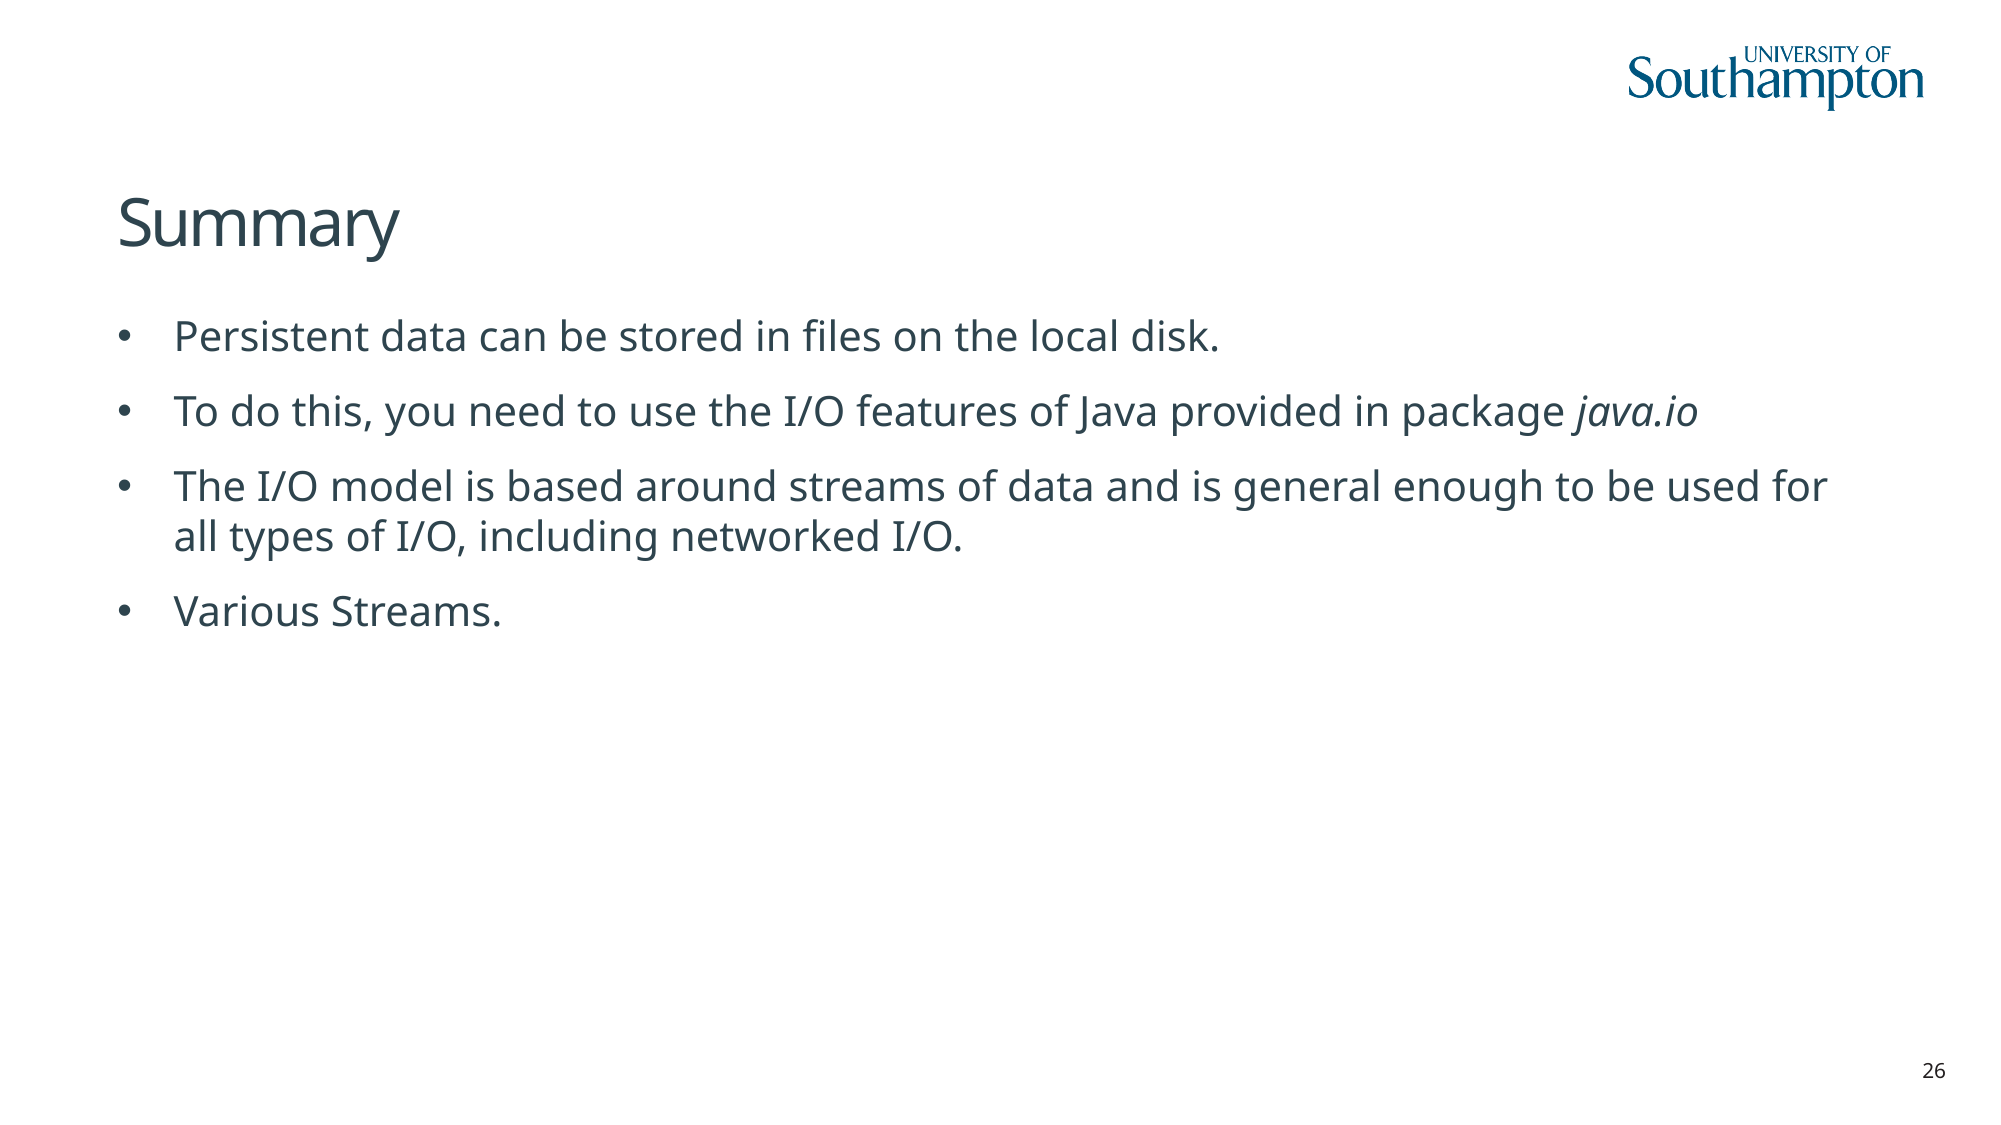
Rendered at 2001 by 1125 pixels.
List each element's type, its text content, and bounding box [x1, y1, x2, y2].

title Summary [102, 113, 1882, 268]
list Persistent data can be stored in files on the local disk. To do this, you need to use the I/O features of Java provided in package java.io The I/O model is based around streams of data and is general enough to be used for all types of I/O, including networked I/O. Various Streams. [102, 302, 1882, 1024]
picture [1629, 71, 1648, 95]
picture [1869, 48, 1877, 60]
picture [1629, 46, 1924, 111]
